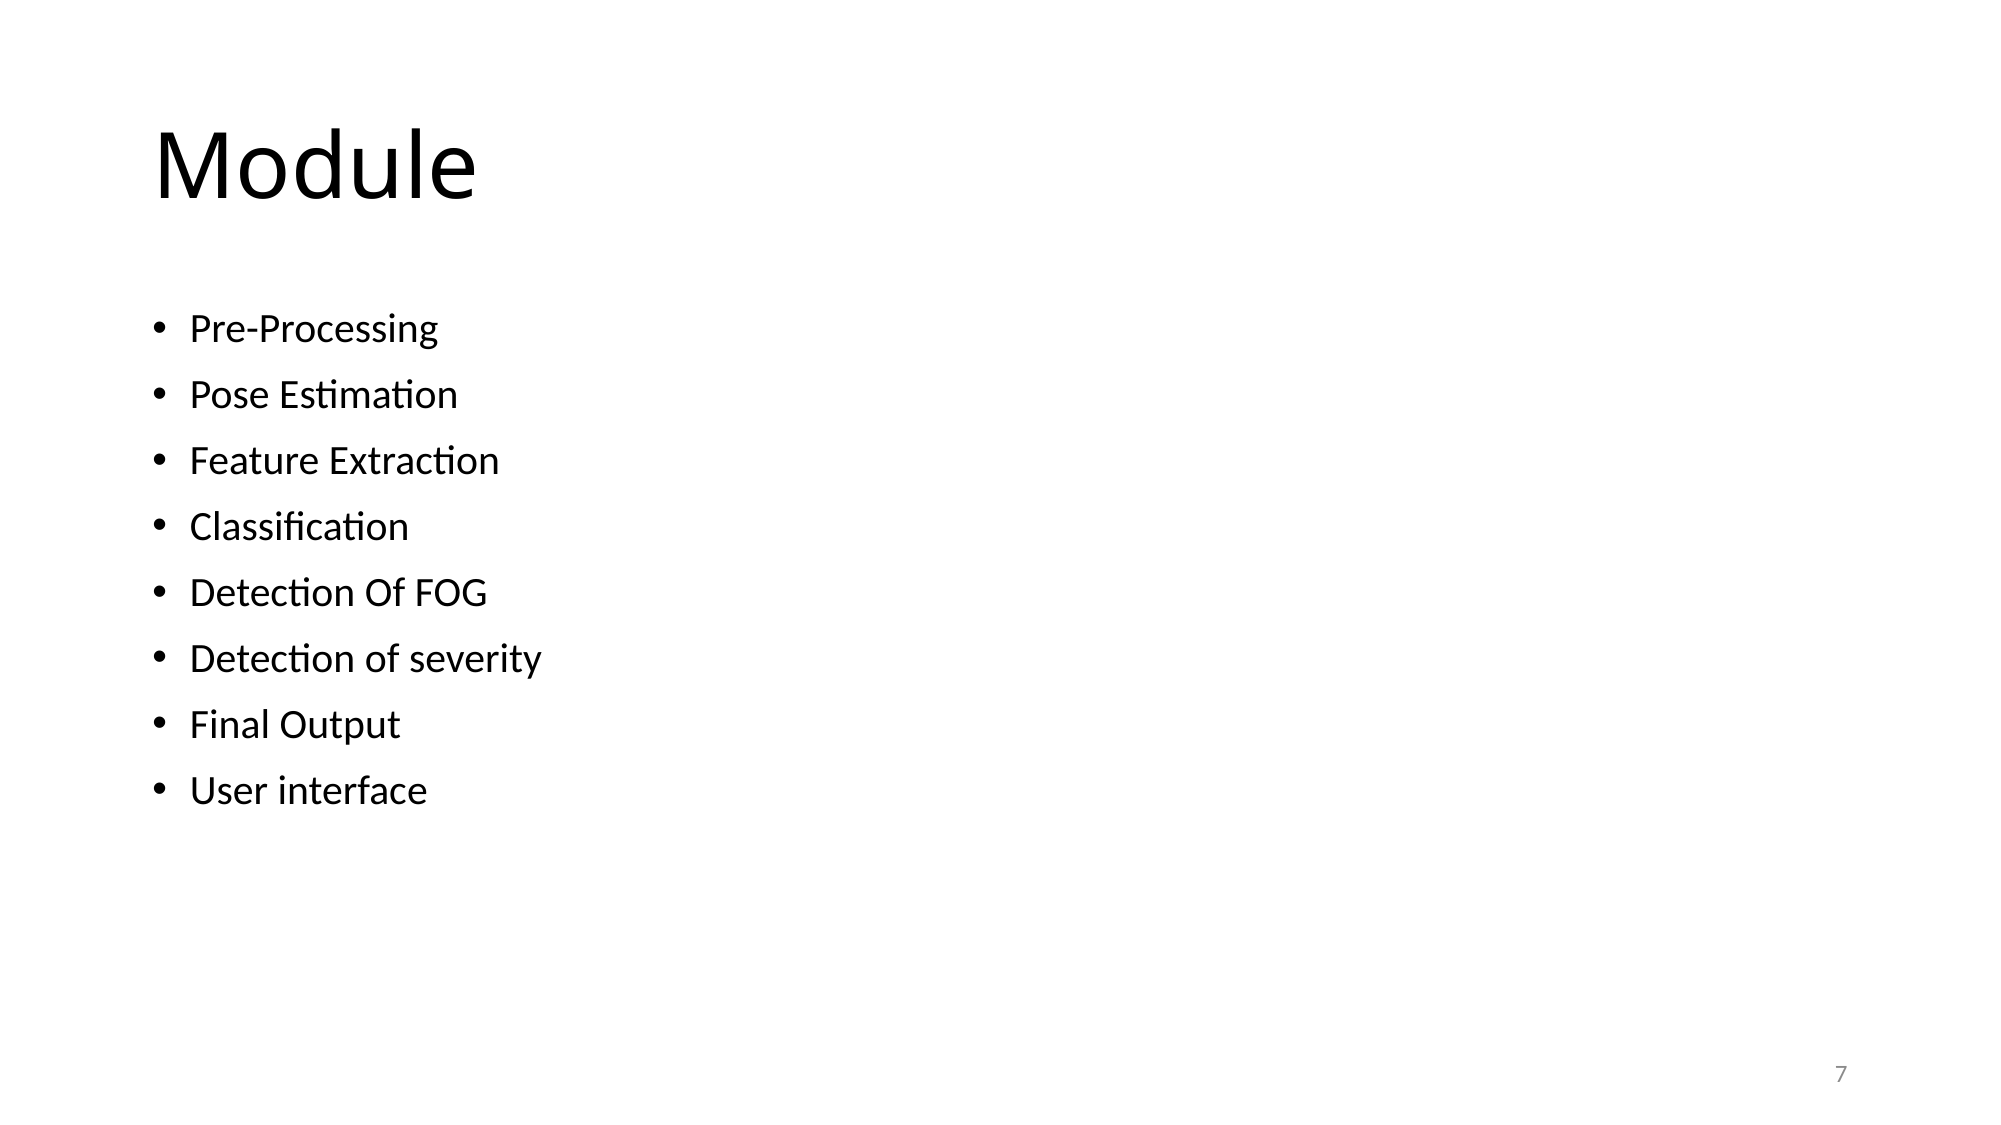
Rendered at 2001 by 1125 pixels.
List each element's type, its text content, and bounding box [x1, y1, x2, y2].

slide_number 7 [1412, 1042, 1863, 1103]
title Module [137, 59, 1863, 278]
list Pre-Processing Pose Estimation Feature Extraction Classification Detection Of FOG Detection of severity Final Output User interface [137, 299, 1863, 1014]
